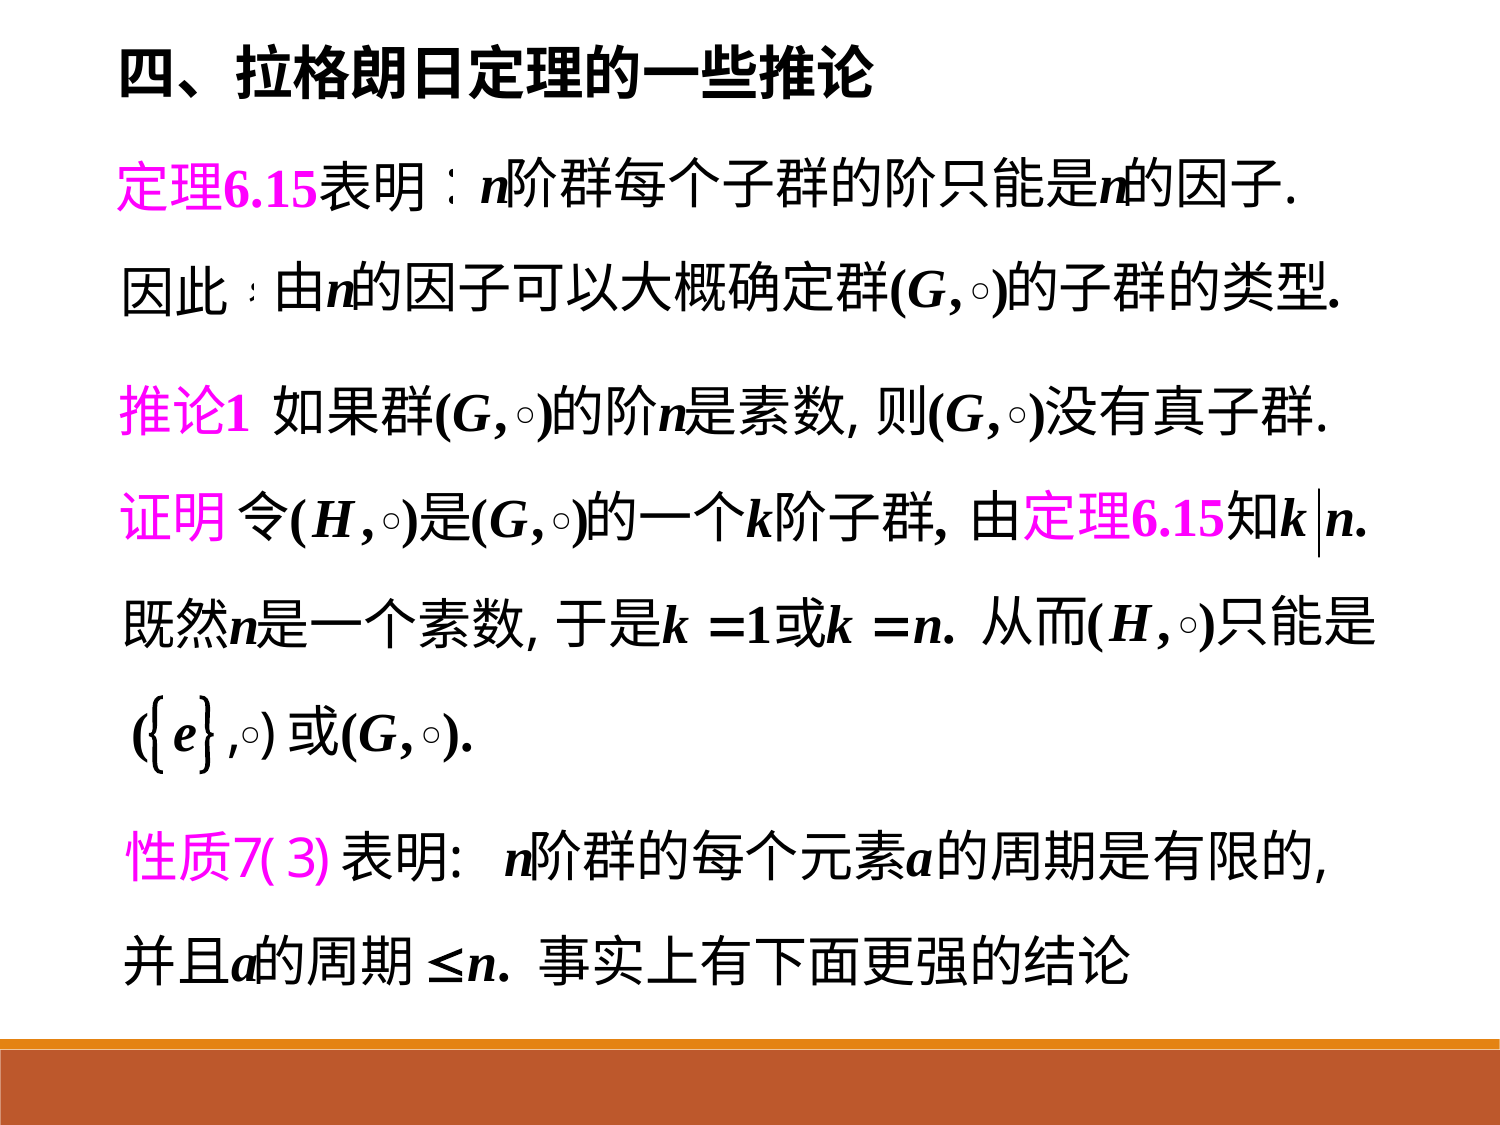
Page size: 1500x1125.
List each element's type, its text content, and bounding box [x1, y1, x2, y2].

text_box 四、拉格朗日定理的一些推论 [117, 35, 1123, 106]
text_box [109, 151, 453, 227]
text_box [495, 820, 1340, 900]
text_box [530, 925, 1141, 1000]
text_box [229, 481, 956, 561]
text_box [548, 588, 965, 662]
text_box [266, 375, 867, 455]
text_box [117, 821, 479, 897]
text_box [111, 375, 265, 455]
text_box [123, 691, 485, 785]
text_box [117, 256, 254, 327]
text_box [117, 589, 546, 664]
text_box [117, 925, 520, 1000]
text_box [111, 481, 228, 561]
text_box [471, 148, 1307, 223]
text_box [967, 476, 1380, 569]
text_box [872, 375, 1336, 455]
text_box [271, 252, 1350, 332]
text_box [973, 585, 1386, 665]
